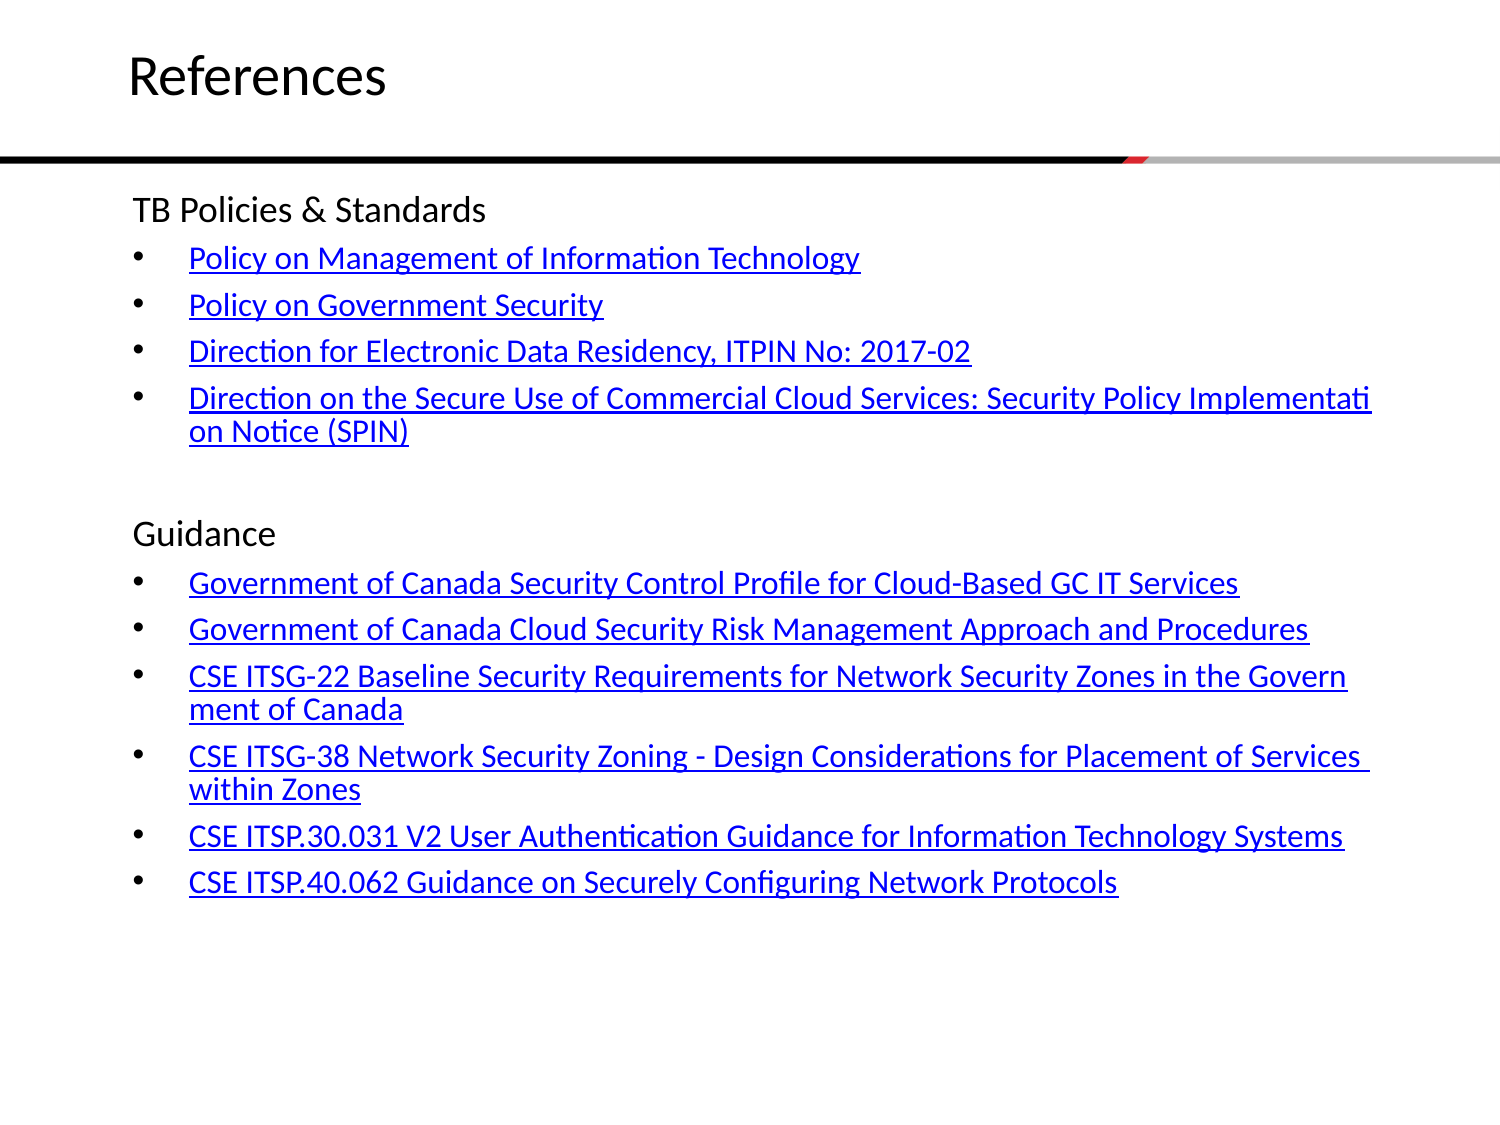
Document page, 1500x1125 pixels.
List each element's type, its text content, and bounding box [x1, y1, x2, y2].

list TB Policies & Standards Policy on Management of Information Technology Policy on Government Security Direction for Electronic Data Residency, ITPIN No: 2017-02 Direction on the Secure Use of Commercial Cloud Services: Security Policy Implementation Notice (SPIN) Guidance Government of Canada Security Control Profile for Cloud-Based GC IT Services Government of Canada Cloud Security Risk Management Approach and Procedures CSE ITSG-22 Baseline Security Requirements for Network Security Zones in the Government of Canada CSE ITSG-38 Network Security Zoning - Design Considerations for Placement of Services within Zones CSE ITSP.30.031 V2 User Authentication Guidance for Information Technology Systems CSE ITSP.40.062 Guidance on Securely Configuring Network Protocols [132, 184, 1375, 1053]
picture [0, 126, 1500, 190]
list References [128, 37, 1020, 149]
